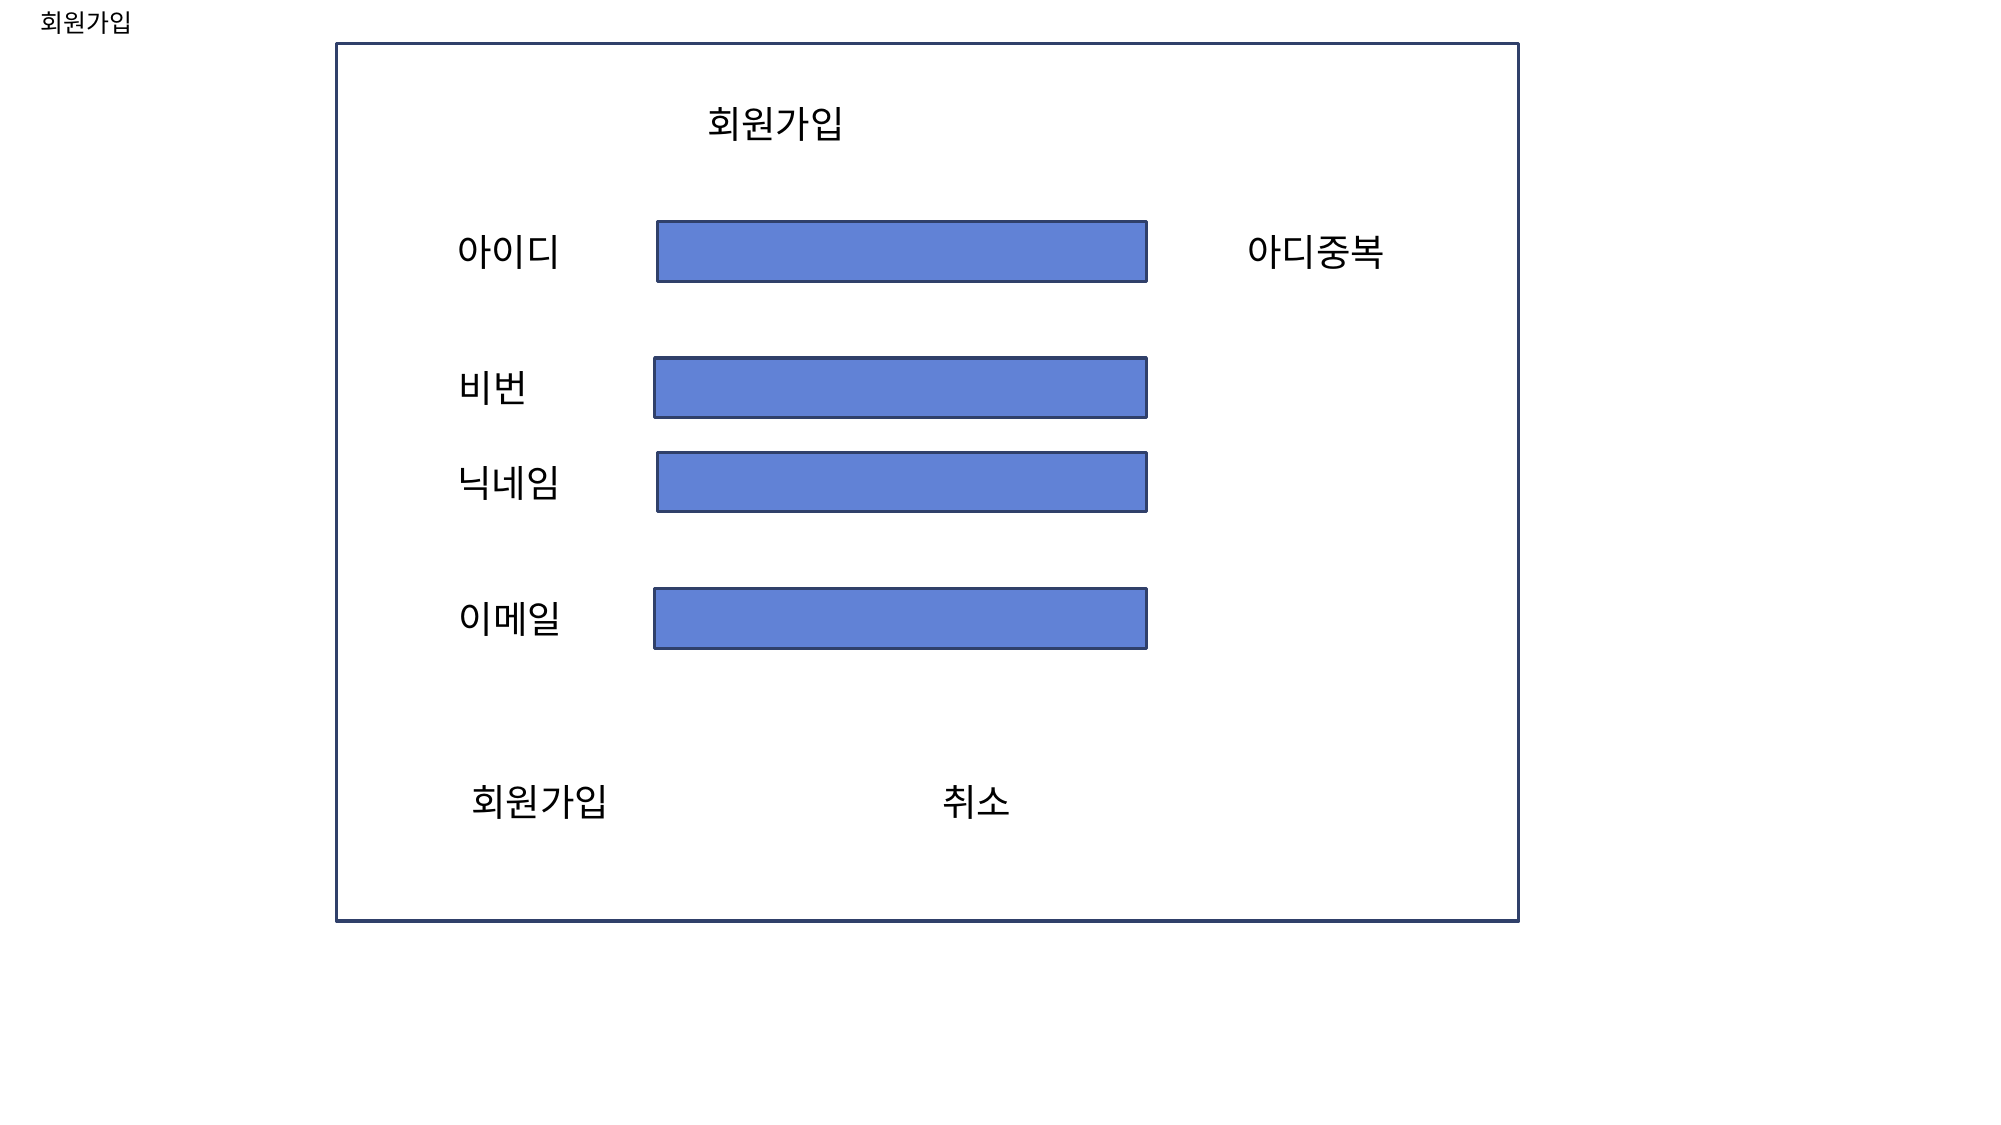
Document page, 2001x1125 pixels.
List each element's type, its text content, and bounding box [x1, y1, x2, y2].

text_box 회원가입 [456, 771, 738, 832]
text_box [653, 356, 1148, 419]
text_box 회원가입 [25, 0, 393, 45]
text_box [653, 587, 1148, 650]
text_box [335, 42, 1520, 923]
text_box 비번 [444, 357, 597, 418]
text_box [656, 220, 1148, 283]
text_box 취소 [927, 771, 1209, 832]
text_box [656, 451, 1148, 513]
text_box 아디중복 [1232, 221, 1415, 282]
text_box 회원가입 [692, 93, 1209, 154]
text_box 이메일 [444, 588, 597, 649]
text_box 닉네임 [442, 452, 596, 513]
text_box 아이디 [442, 221, 596, 282]
